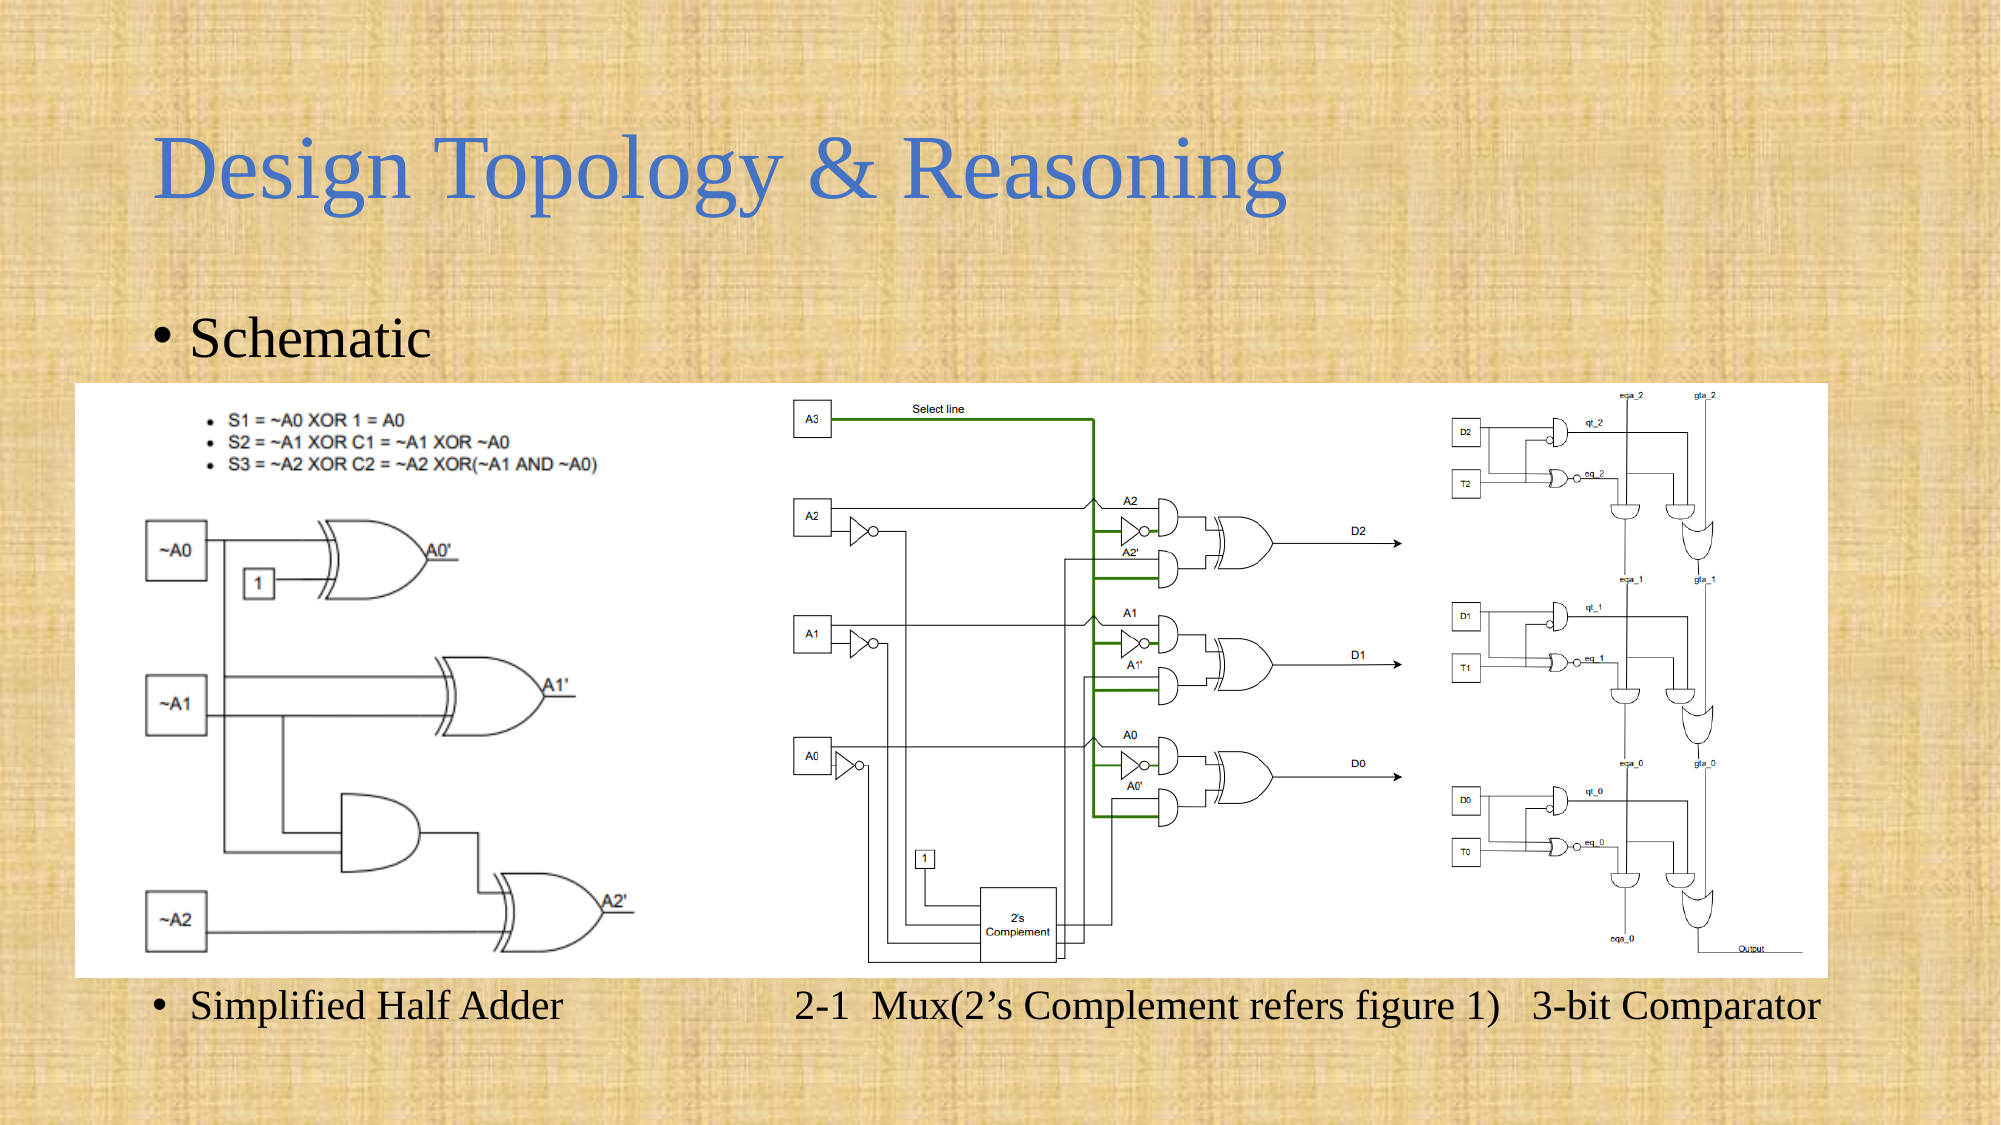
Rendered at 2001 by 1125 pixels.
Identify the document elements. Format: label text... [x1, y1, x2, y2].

picture [0, 0, 2001, 1125]
title Design Topology & Reasoning [137, 59, 1863, 278]
list Schematic Simplified Half Adder 2-1 Mux(2’s Complement refers figure 1) 3-bit Comparator [137, 299, 1863, 1125]
